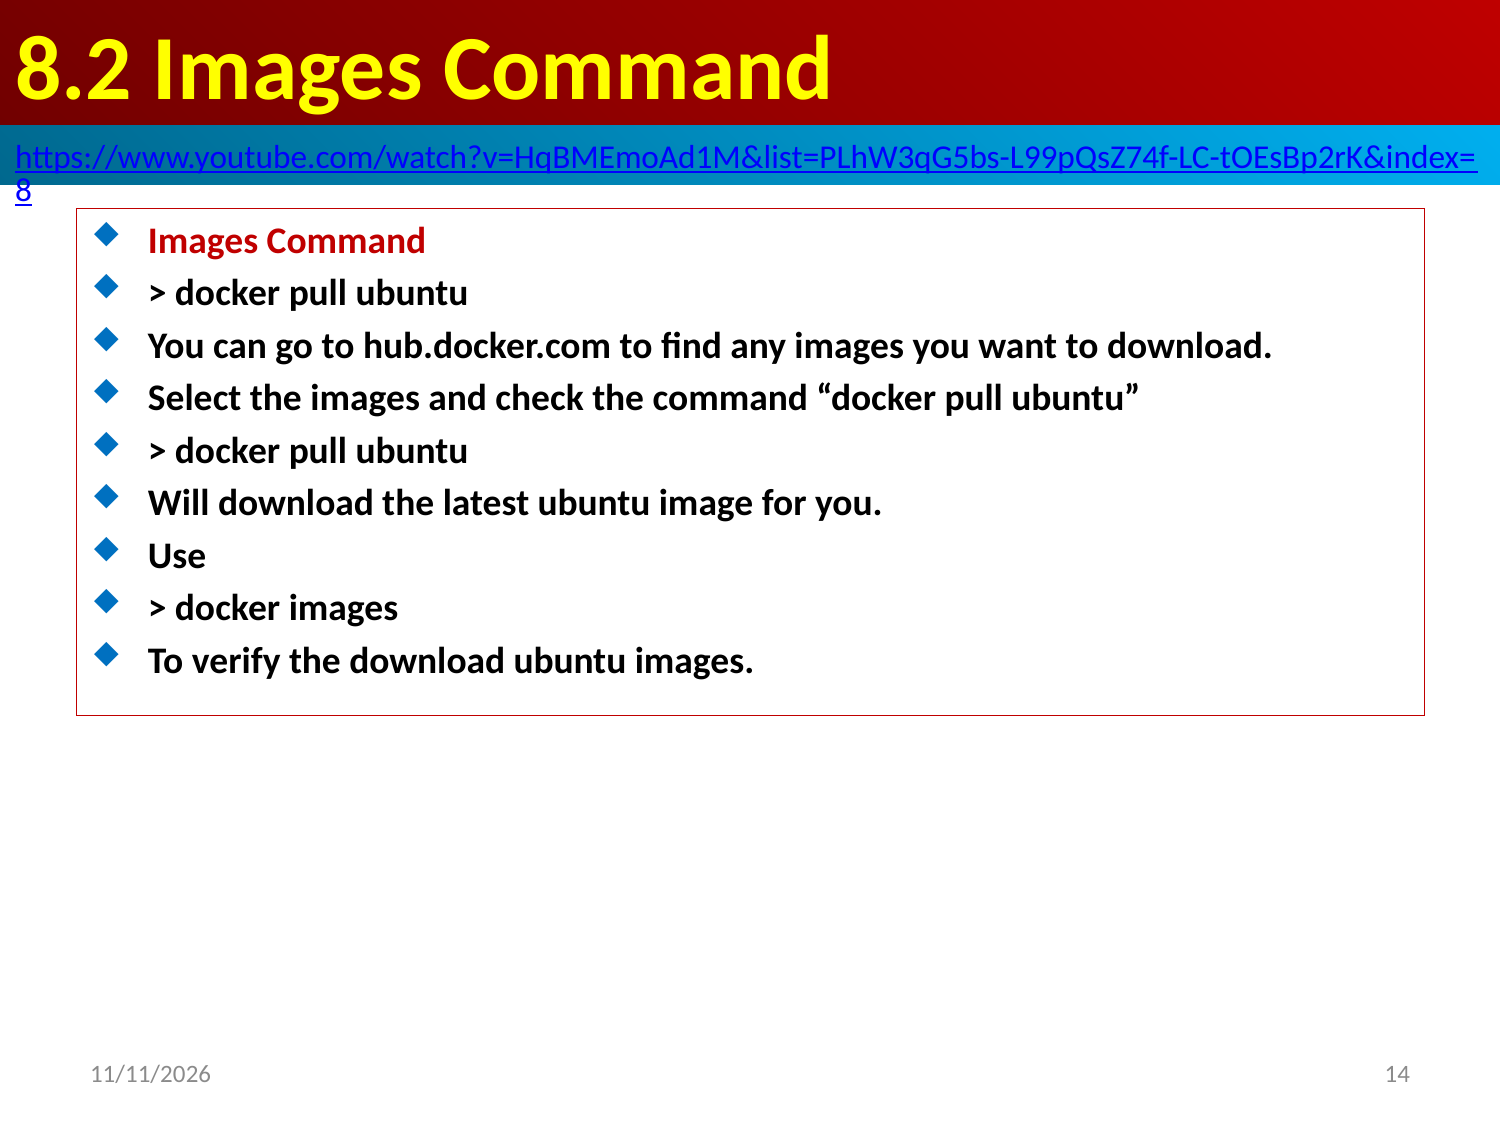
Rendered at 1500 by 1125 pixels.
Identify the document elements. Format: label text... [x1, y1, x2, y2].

slide_number 14 [1074, 1042, 1425, 1103]
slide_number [75, 1042, 425, 1103]
title 8.2 Images Command [0, 0, 1500, 125]
text_box https://www.youtube.com/watch?v=HqBMEmoAd1M&list=PLhW3qG5bs-L99pQsZ74f-LC-tOEsBp2rK&index=8 [0, 125, 1500, 185]
subtitle Images Command > docker pull ubuntu You can go to hub.docker.com to find any images you want to download. Select the images and check the command “docker pull ubuntu” > docker pull ubuntu Will download the latest ubuntu image for you. Use > docker images To verify the download ubuntu images. [76, 208, 1425, 716]
